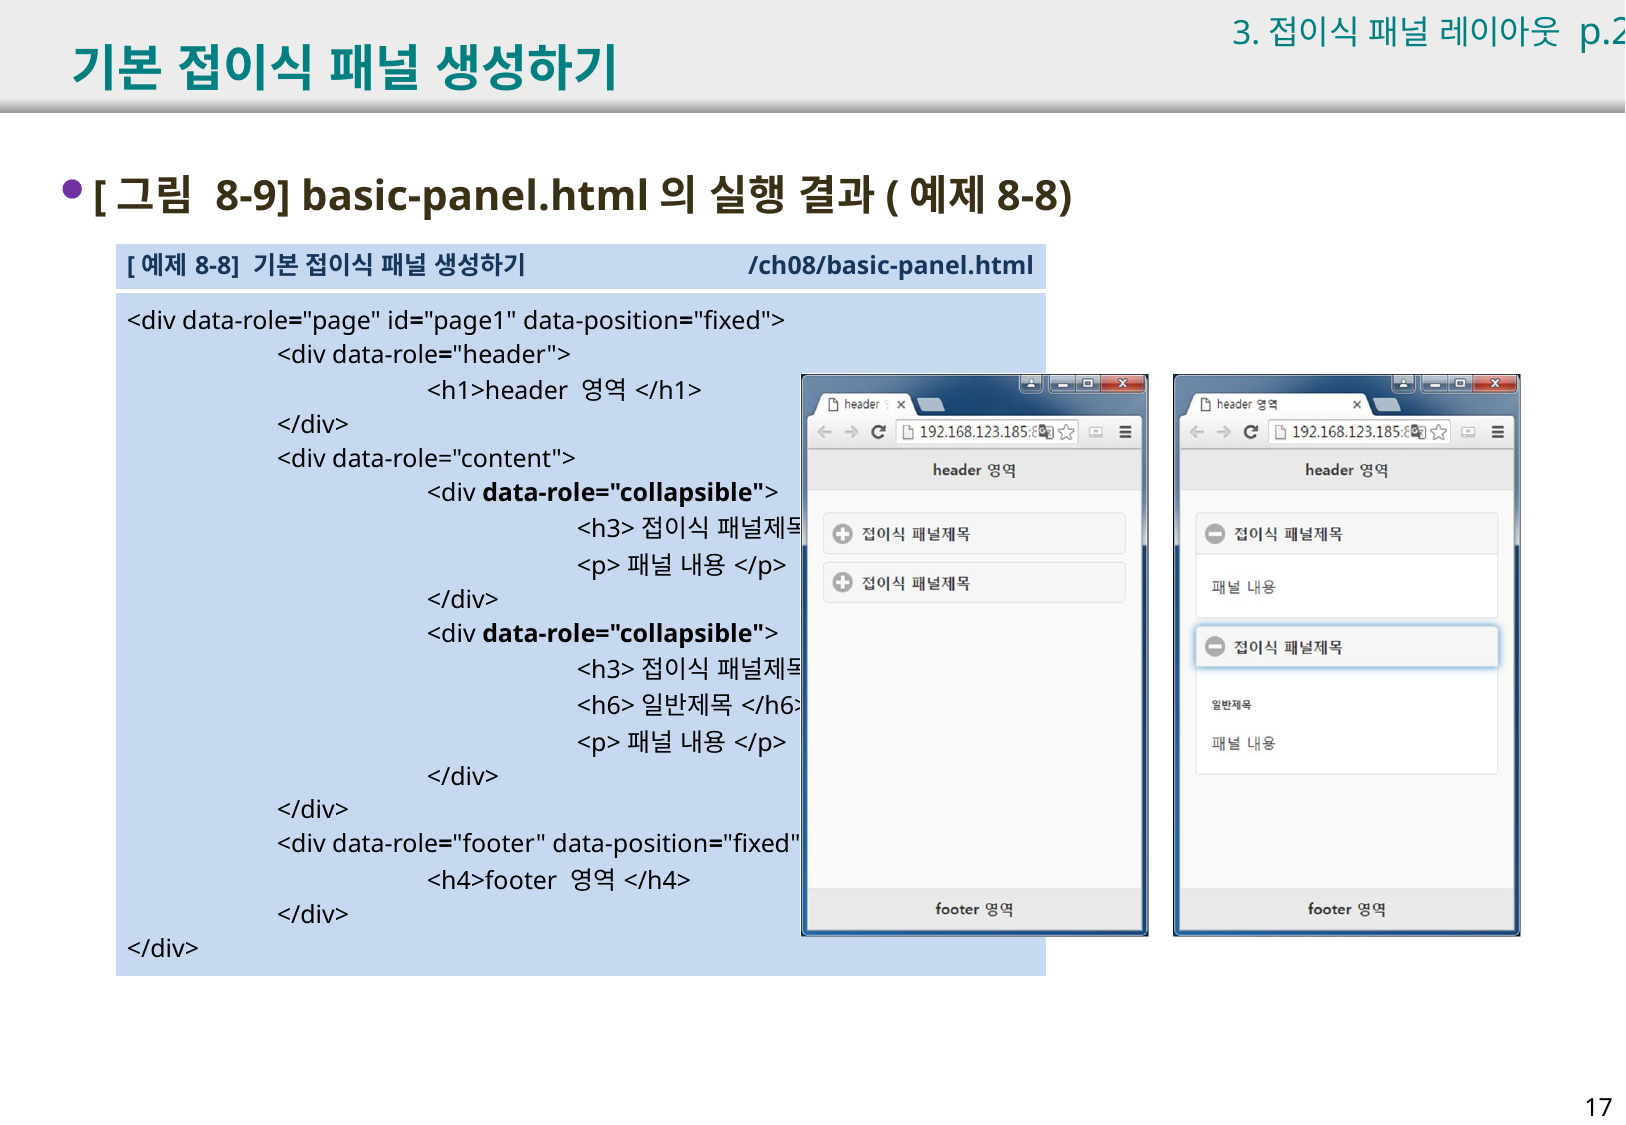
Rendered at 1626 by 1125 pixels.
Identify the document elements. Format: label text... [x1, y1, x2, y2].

table_header /ch08/basic-panel.html [581, 244, 1046, 289]
table_cell <div data-role="page" id="page1" data-position="fixed"> <div data-role="header"> <h1>header 영역</h1> </div> <div data-role="content"> <div data-role="collapsible"> <h3>접이식 패널제목</h3> <p>패널 내용</p> </div> <div data-role="collapsible"> <h3>접이식 패널제목</h3> <h6>일반제목</h6> <p>패널 내용</p> </div> </div> <div data-role="footer" data-position="fixed"> <h4>footer 영역</h4> </div> </div> [116, 293, 1046, 976]
table_header [예제8-8] 기본 접이식 패널 생성하기 [116, 244, 581, 289]
list [그림 8-9] basic-panel.html의 실행 결과(예제8-8) [44, 160, 1593, 1095]
text_box 3.접이식 패널 레이아웃 p.293 [1217, 0, 1625, 60]
title 기본 접이식 패널 생성하기 [56, 18, 1545, 115]
picture [800, 373, 1522, 937]
